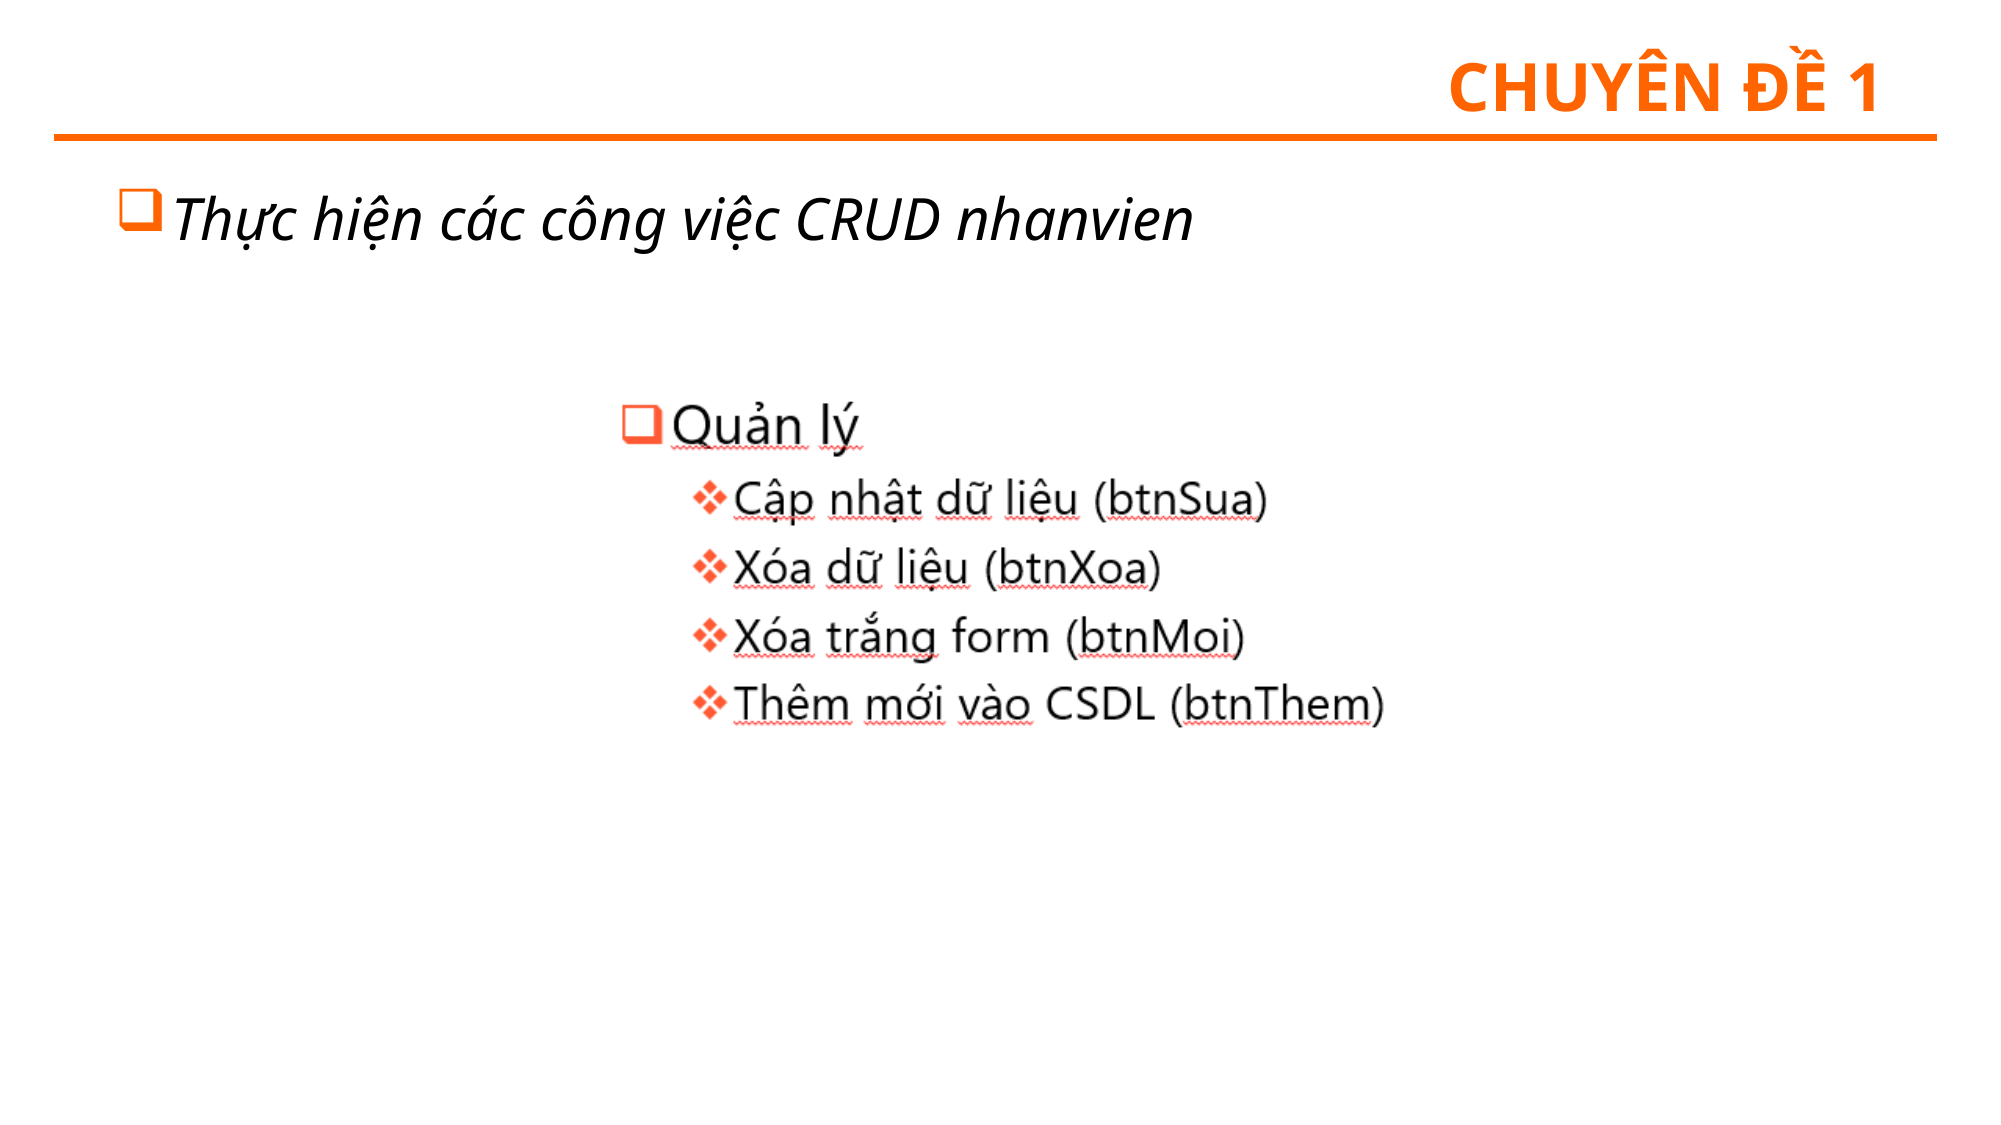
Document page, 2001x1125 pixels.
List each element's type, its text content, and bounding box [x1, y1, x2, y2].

title Chuyên đề 1 [366, 45, 1900, 125]
list Thực hiện các công việc CRUD nhanvien [99, 174, 1900, 1038]
picture [607, 387, 1393, 737]
